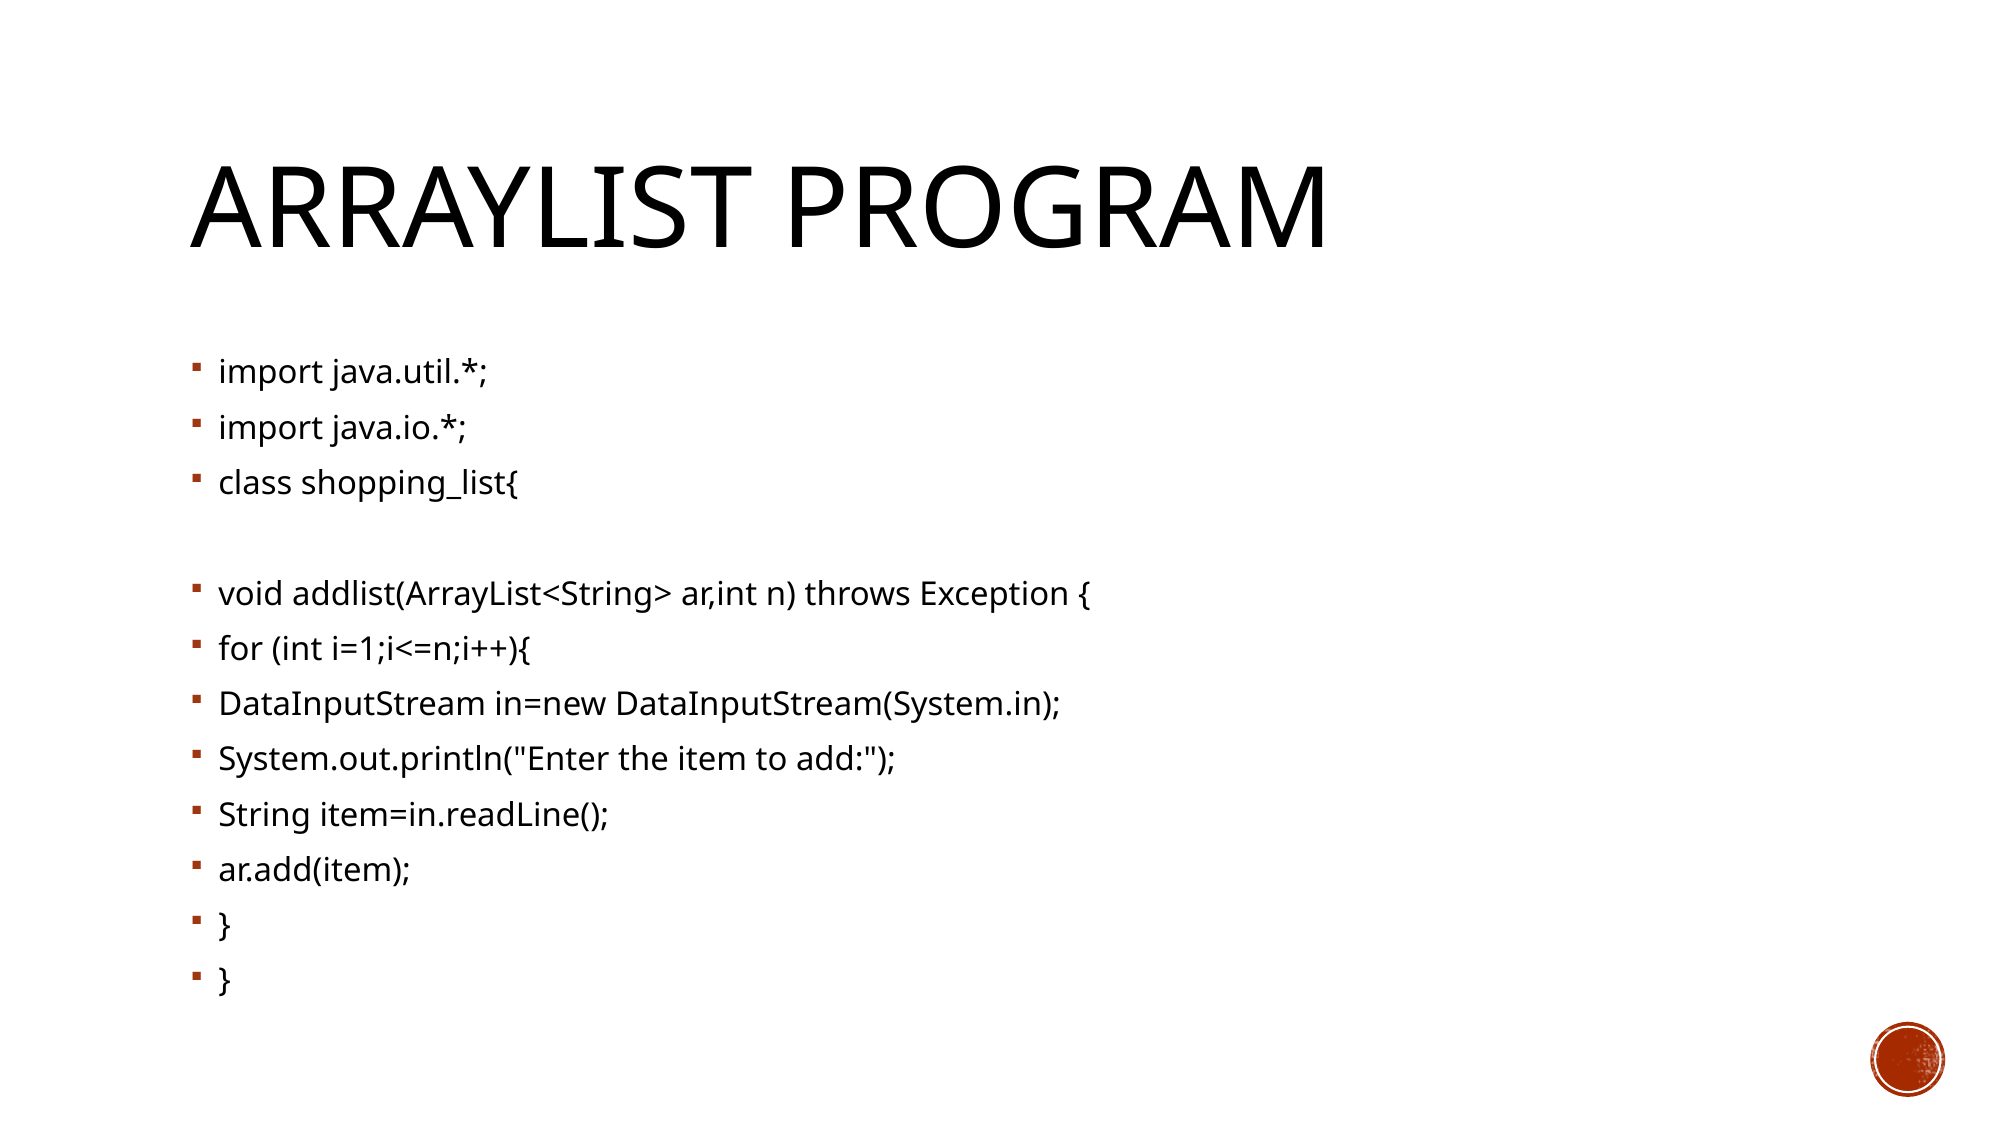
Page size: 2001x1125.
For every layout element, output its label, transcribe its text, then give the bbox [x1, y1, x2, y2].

title ArrayList program [175, 79, 1826, 344]
list import java.util.*; import java.io.*; class shopping_list{ void addlist(ArrayList<String> ar,int n) throws Exception { for (int i=1;i<=n;i++){ DataInputStream in=new DataInputStream(System.in); System.out.println("Enter the item to add:"); String item=in.readLine(); ar.add(item); } } [175, 348, 1826, 1013]
